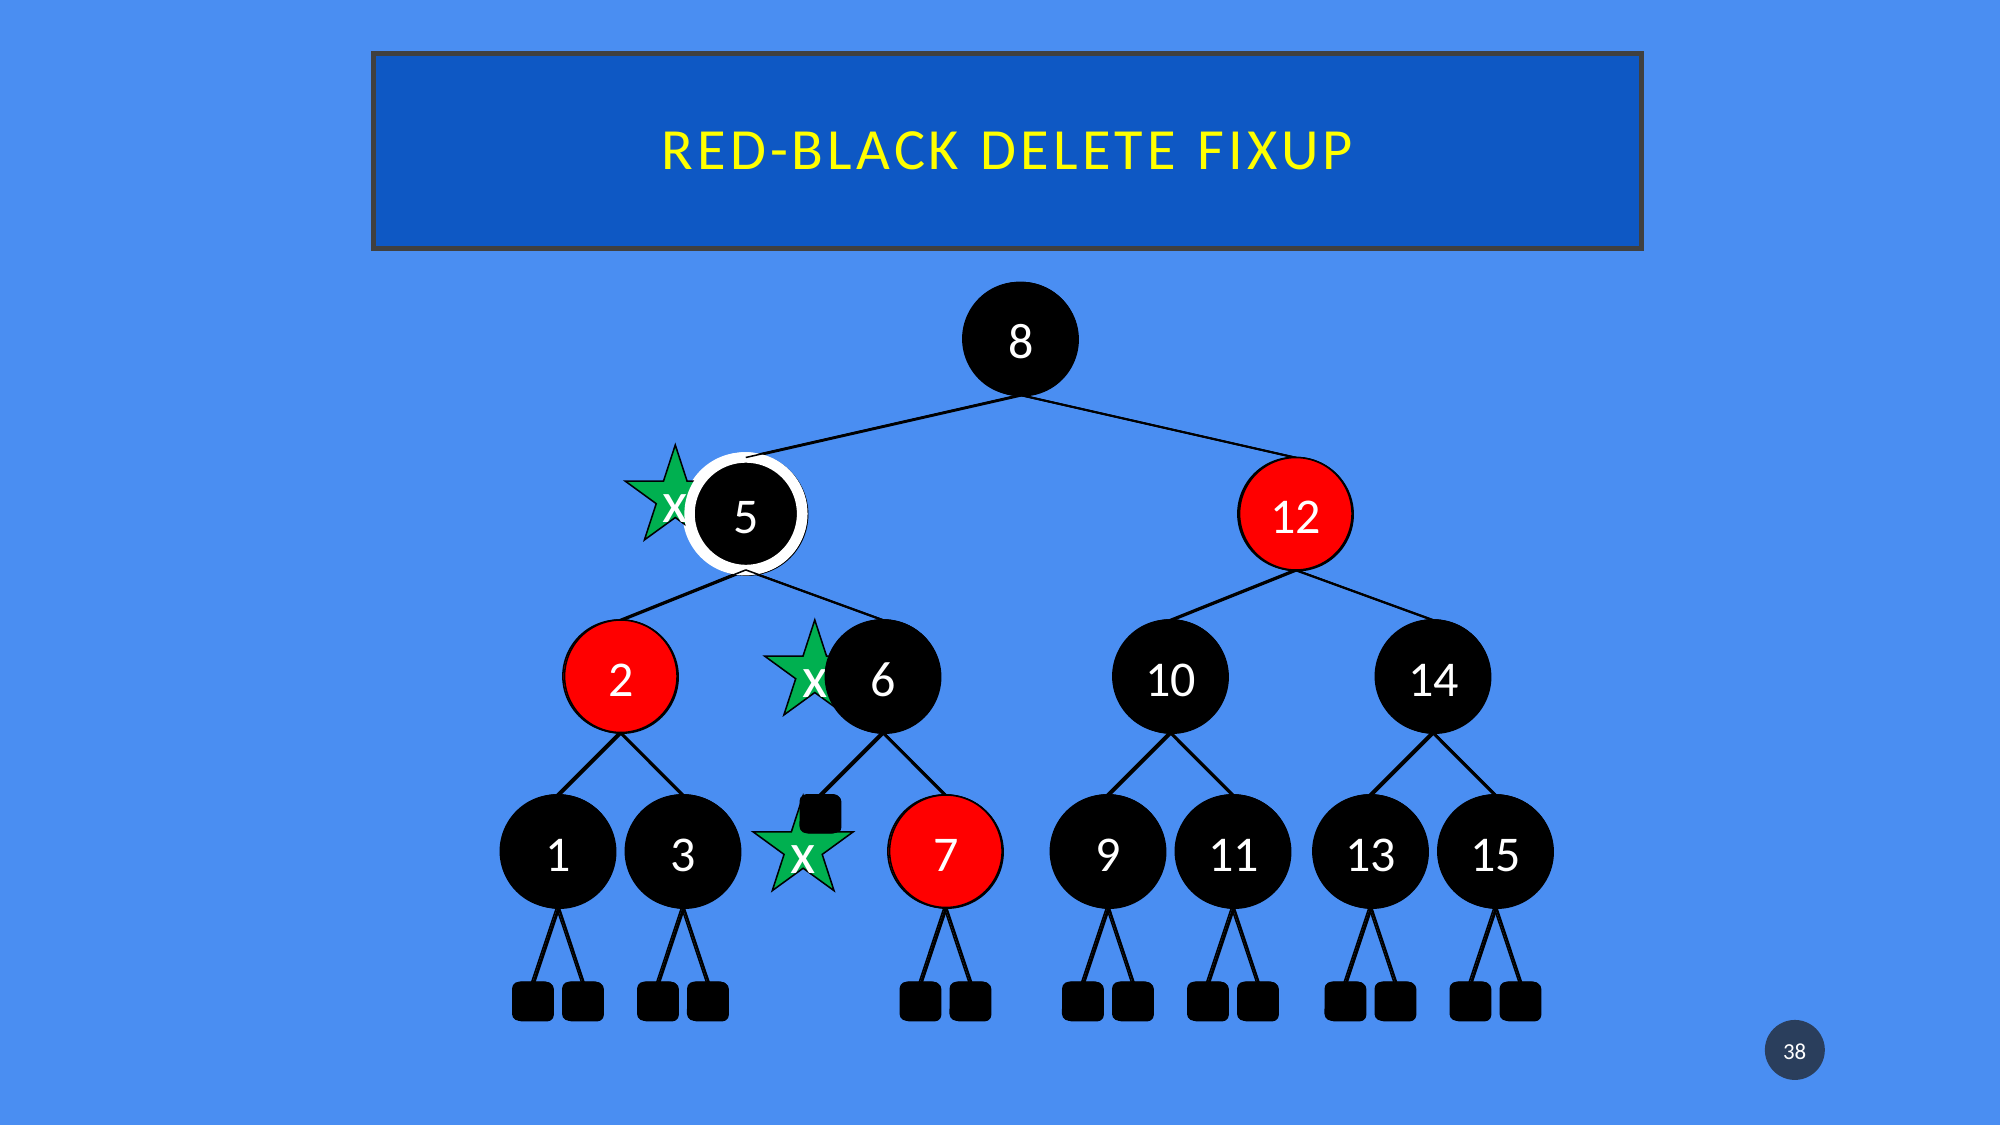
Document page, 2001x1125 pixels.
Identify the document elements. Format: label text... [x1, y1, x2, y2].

slide_number 38 [1764, 1019, 1825, 1080]
title Red-black delete fixup [371, 51, 1644, 251]
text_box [501, 282, 1553, 1020]
